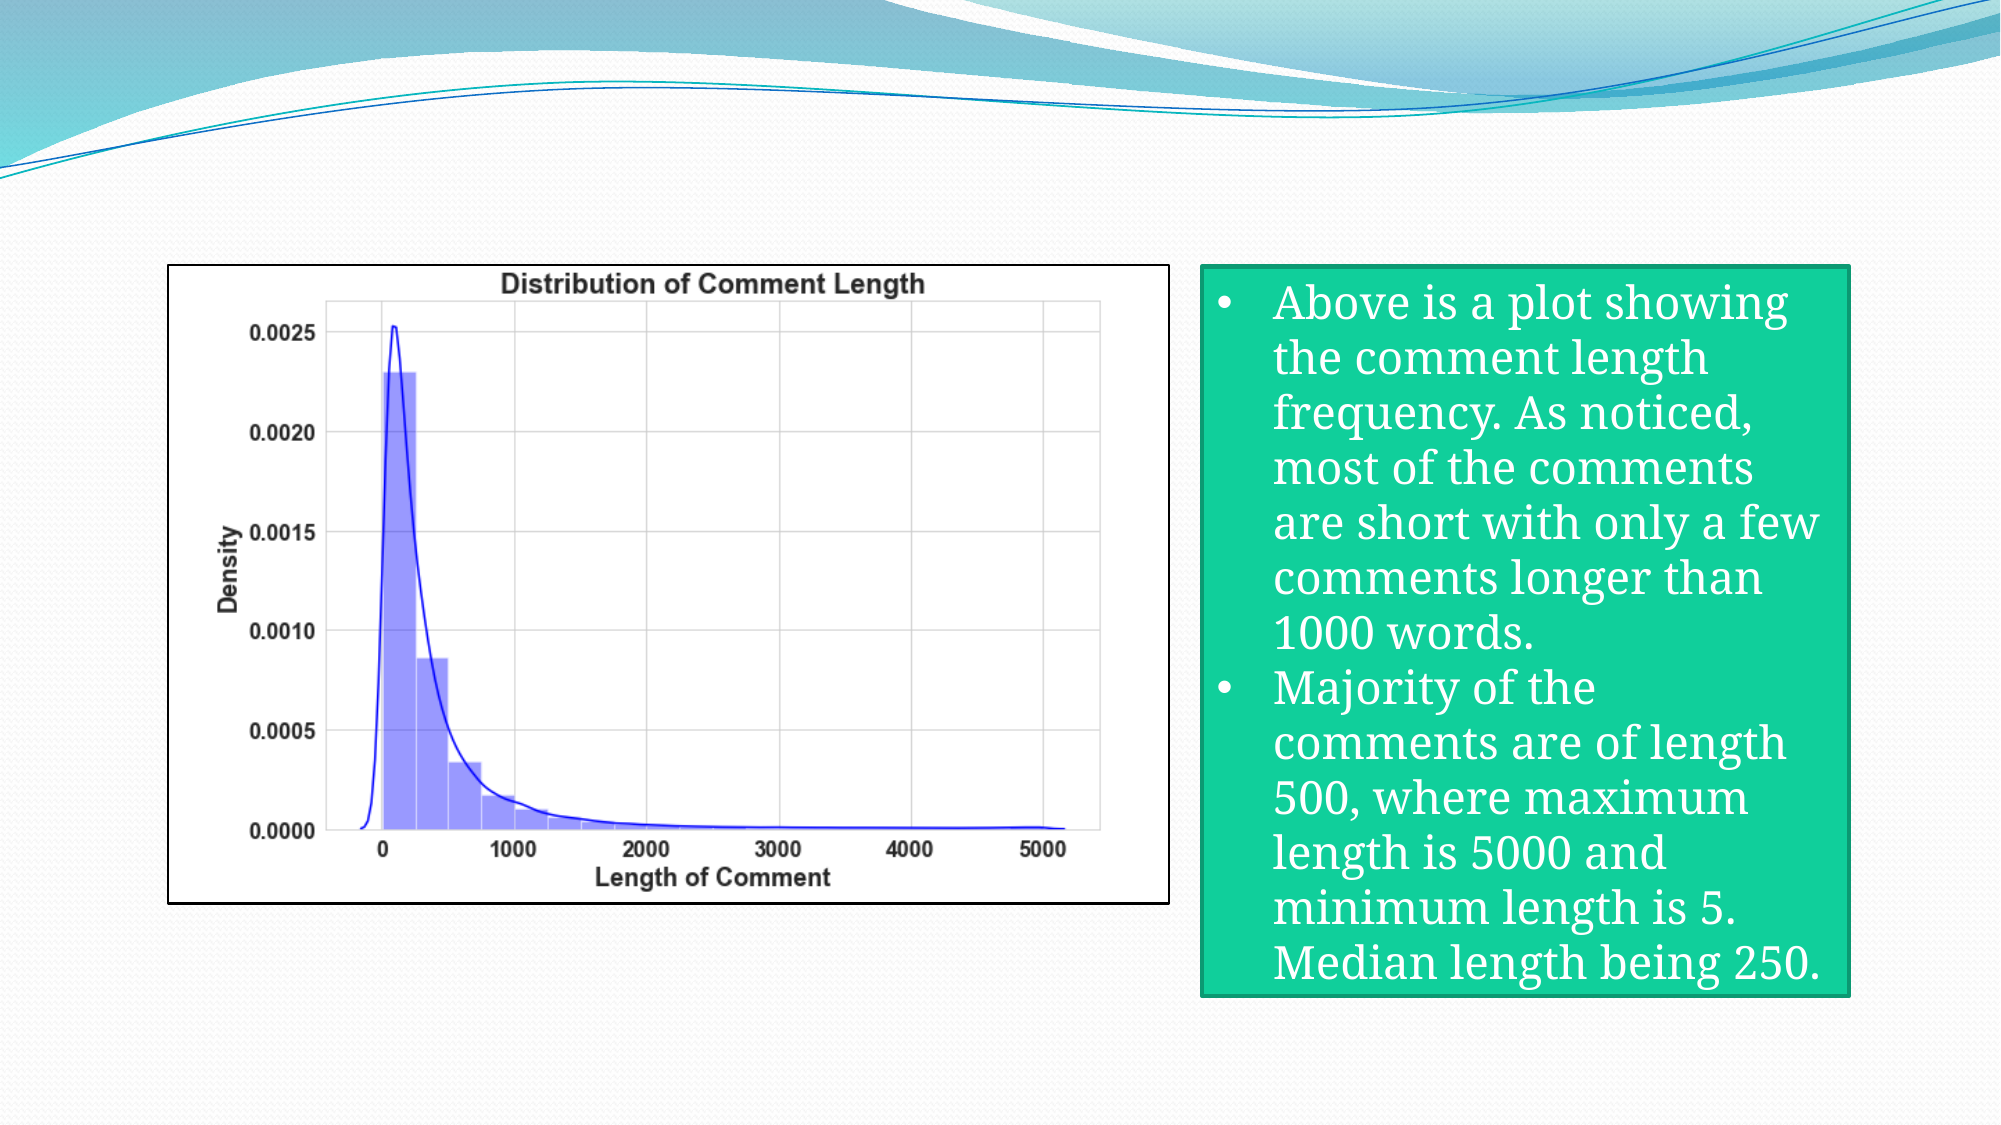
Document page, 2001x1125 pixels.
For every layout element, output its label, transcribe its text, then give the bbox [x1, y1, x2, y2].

picture [168, 266, 1169, 903]
text_box Above is a plot showing the comment length frequency. As noticed, most of the comments are short with only a few comments longer than 1000 words. Majority of the comments are of length 500, where maximum length is 5000 and minimum length is 5. Median length being 250. [1200, 264, 1851, 998]
